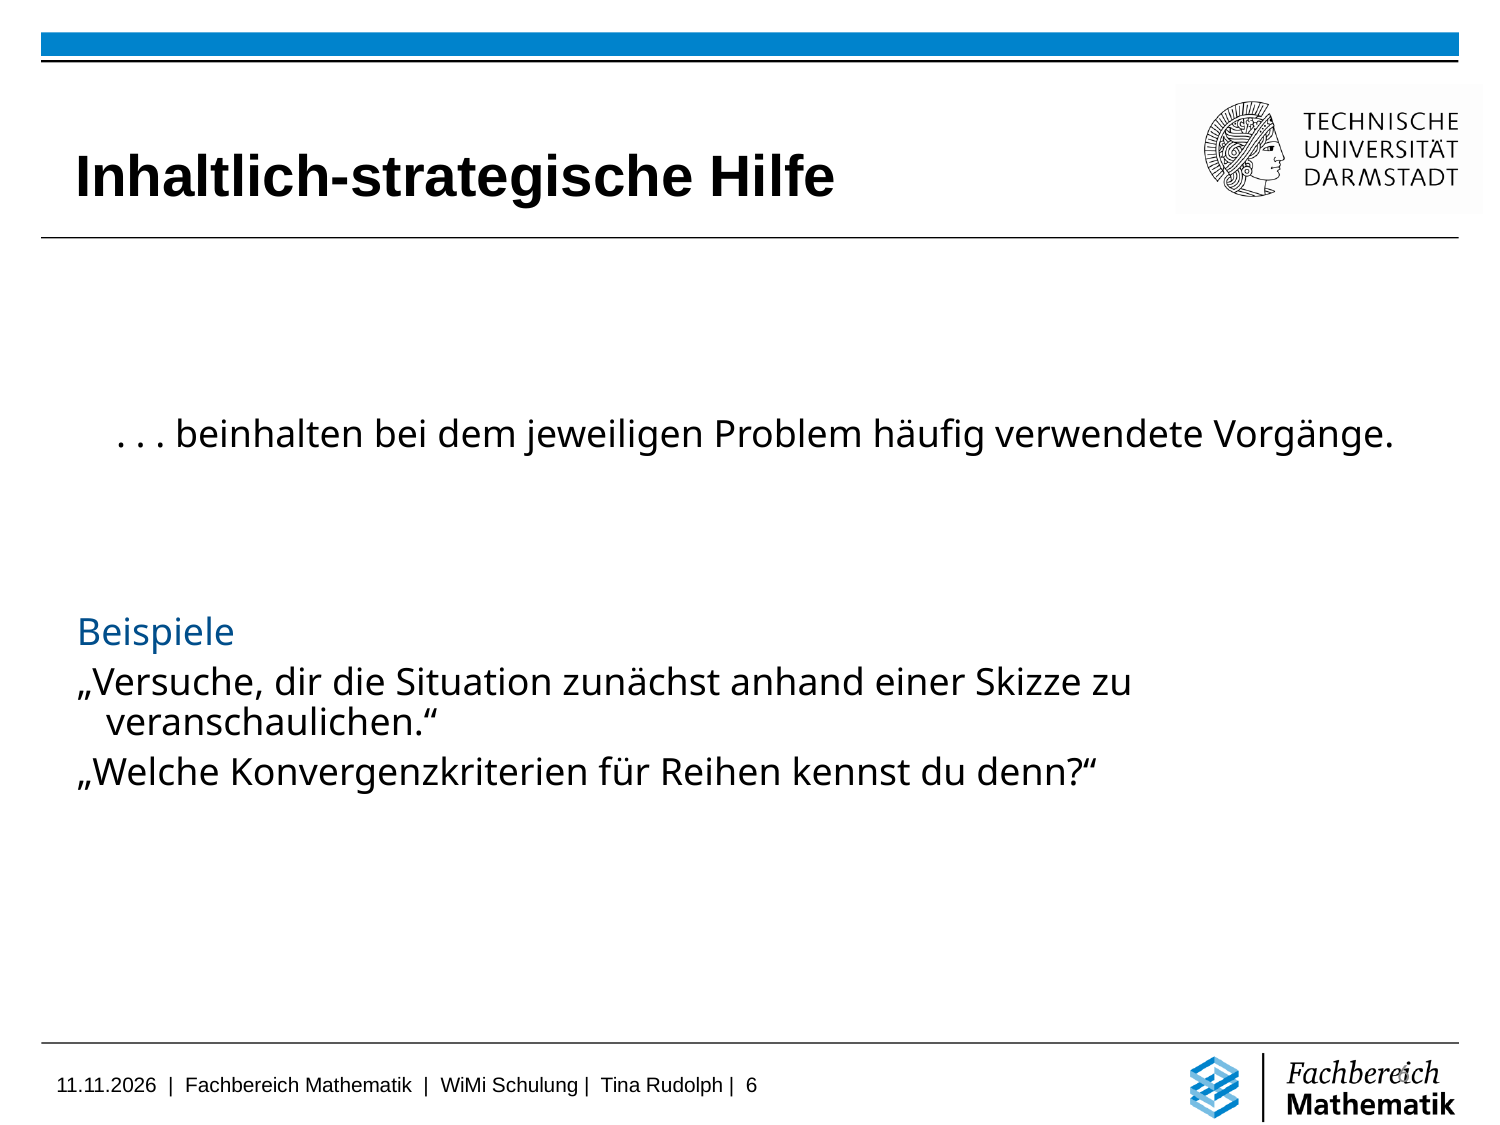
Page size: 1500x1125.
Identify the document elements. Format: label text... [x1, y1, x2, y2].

text_box 6 [1074, 1067, 1425, 1103]
picture [1180, 1051, 1461, 1123]
title Inhaltlich-strategische Hilfe [74, 79, 1426, 268]
list . . . beinhalten bei dem jeweiligen Problem häufig verwendete Vorgänge. Beispiele „Versuche, dir die Situation zunächst anhand einer Skizze zu veranschaulichen.“ „Welche Konvergenzkriterien für Reihen kennst du denn?“ [76, 314, 1436, 1067]
picture [1426, 84, 1483, 214]
